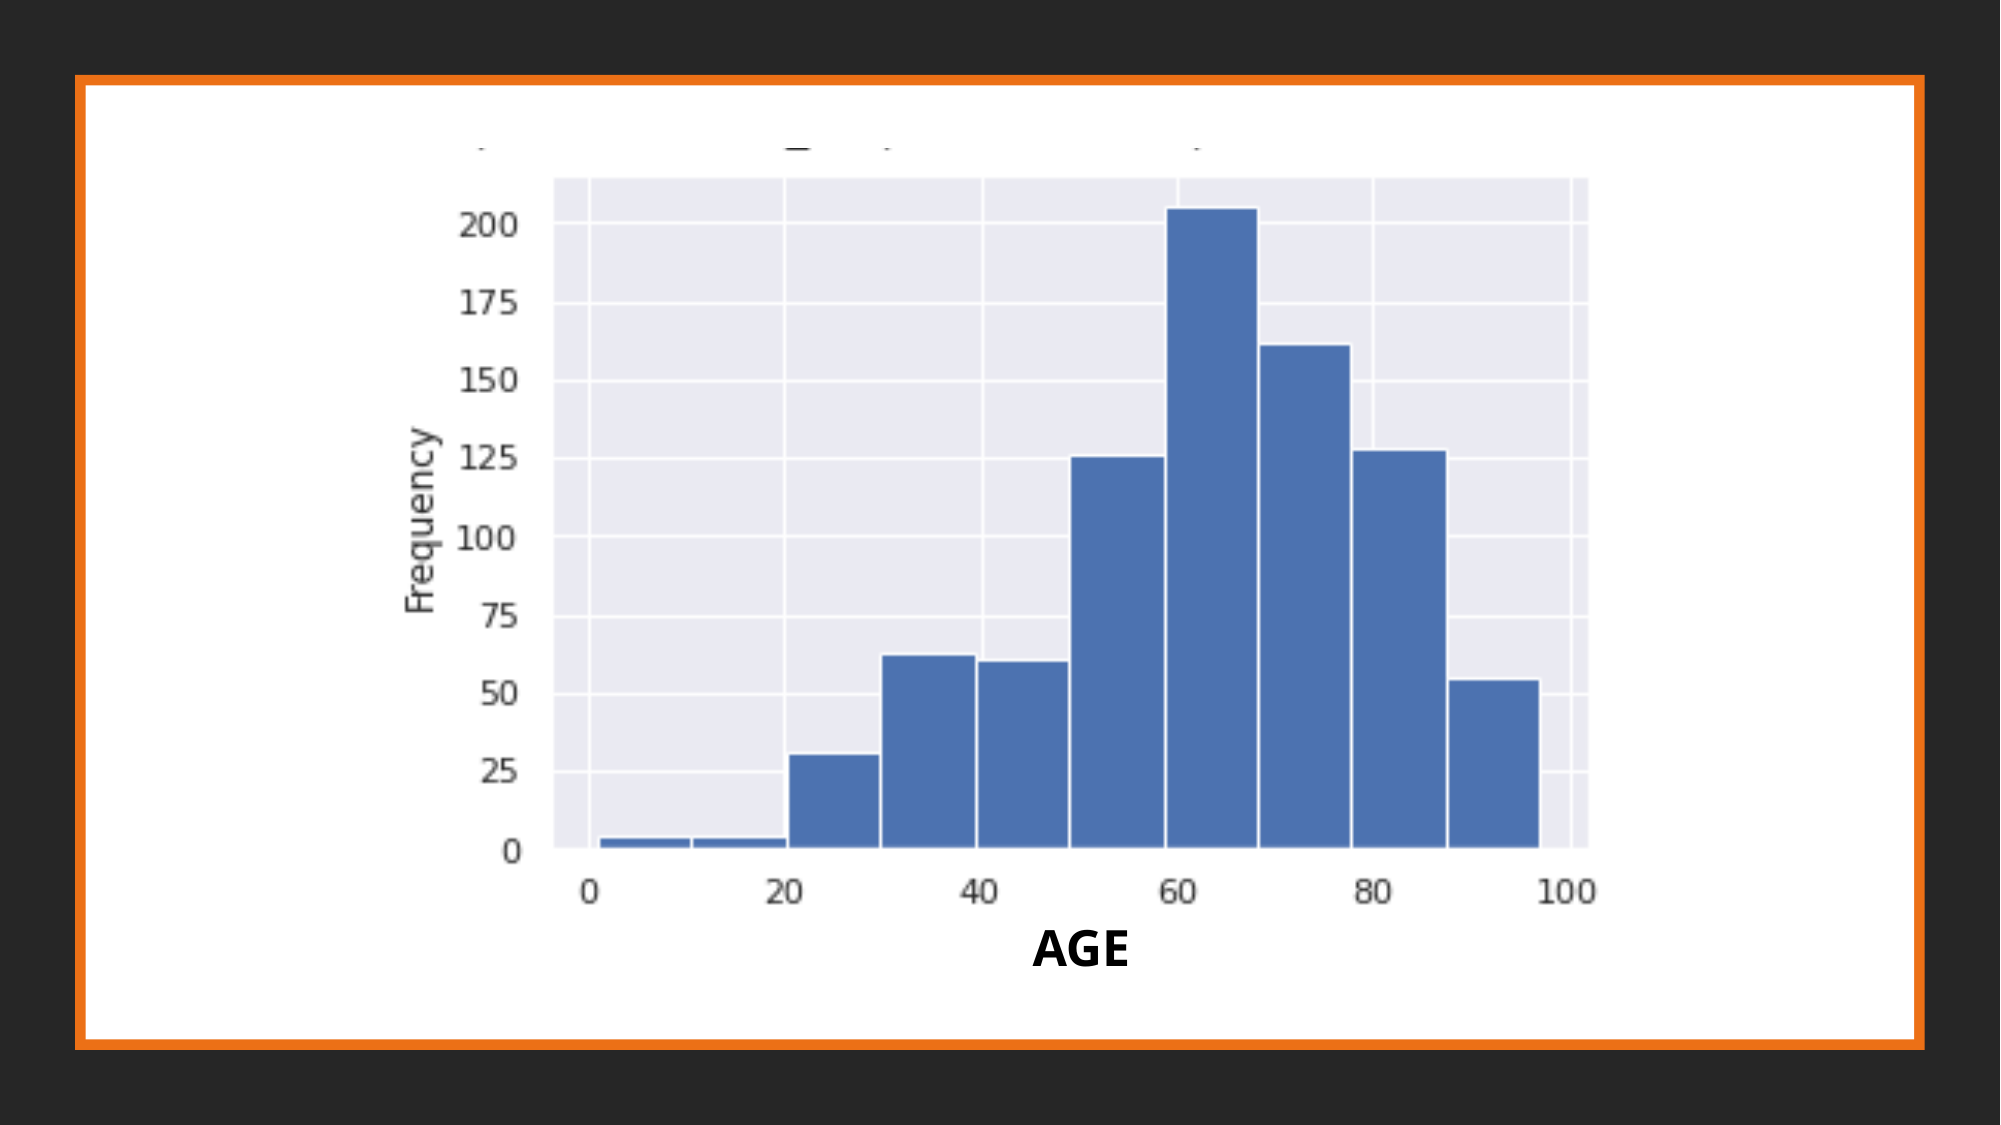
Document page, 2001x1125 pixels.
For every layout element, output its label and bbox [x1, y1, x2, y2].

text_box [0, 0, 2000, 1125]
text_box [74, 74, 1926, 1051]
picture [365, 148, 1640, 976]
text_box [84, 84, 1916, 1041]
